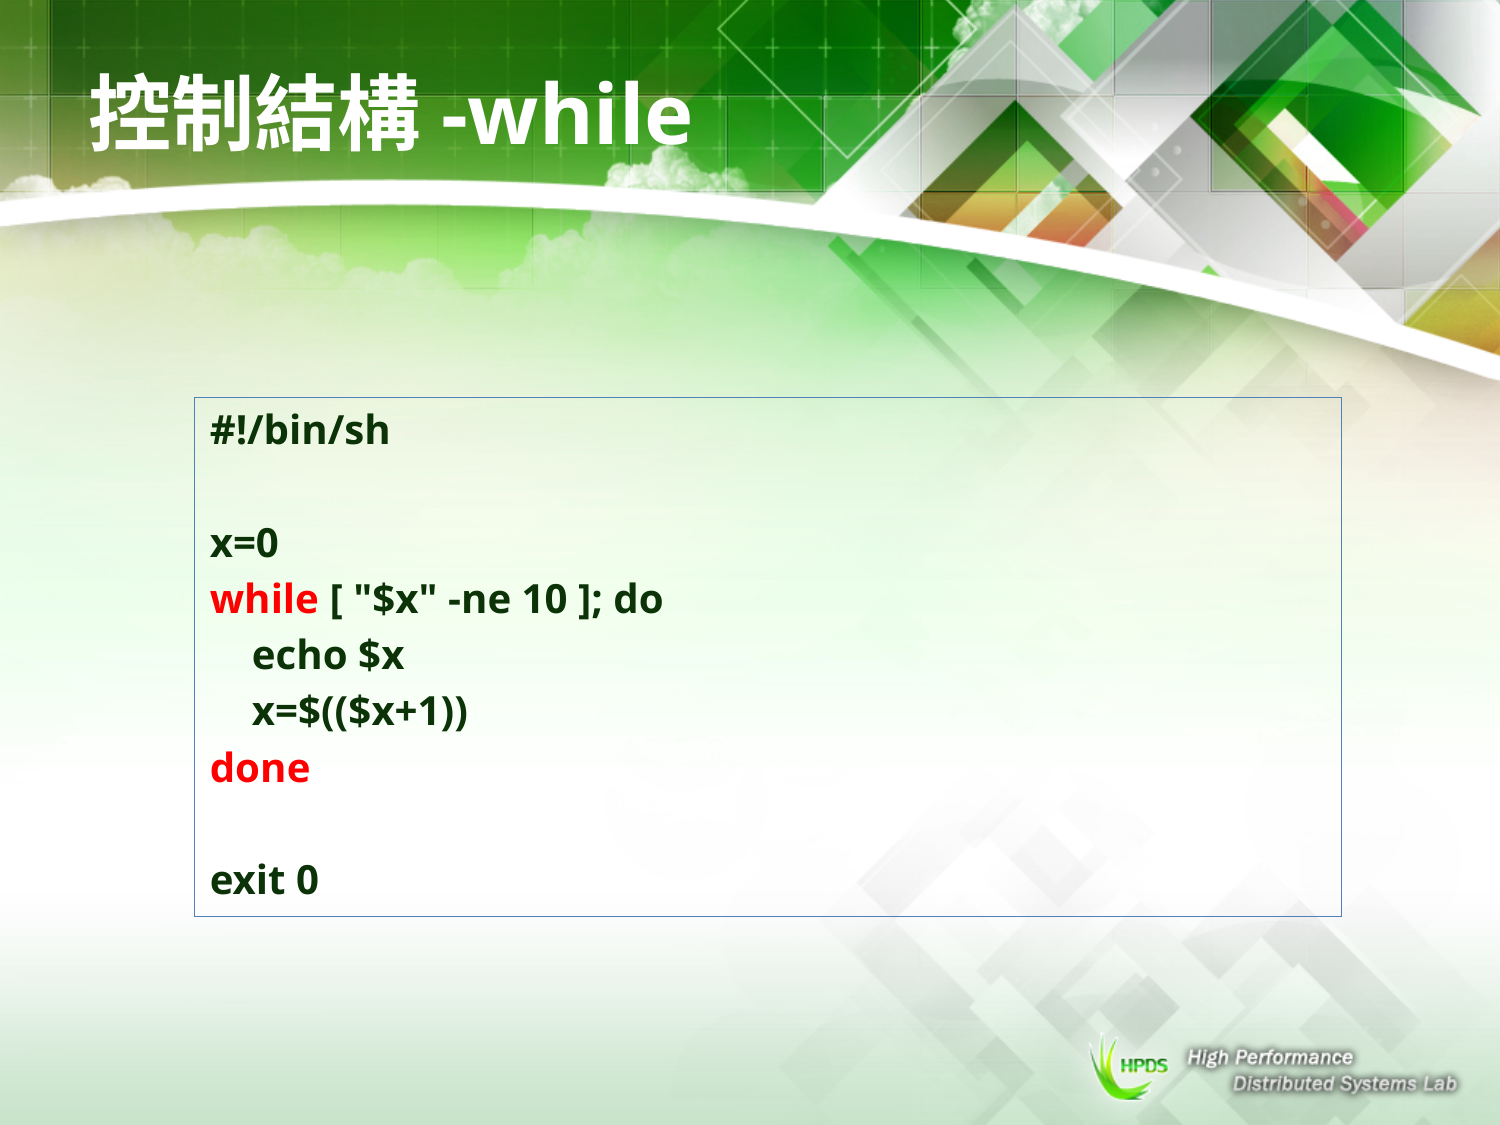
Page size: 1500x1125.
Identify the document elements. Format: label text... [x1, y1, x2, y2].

title 控制結構-while [73, 19, 1424, 204]
text_box #!/bin/sh x=0 while [ "$x" -ne 10 ]; do echo $x x=$(($x+1)) done exit 0 [194, 397, 1342, 917]
picture [0, 0, 1500, 1125]
